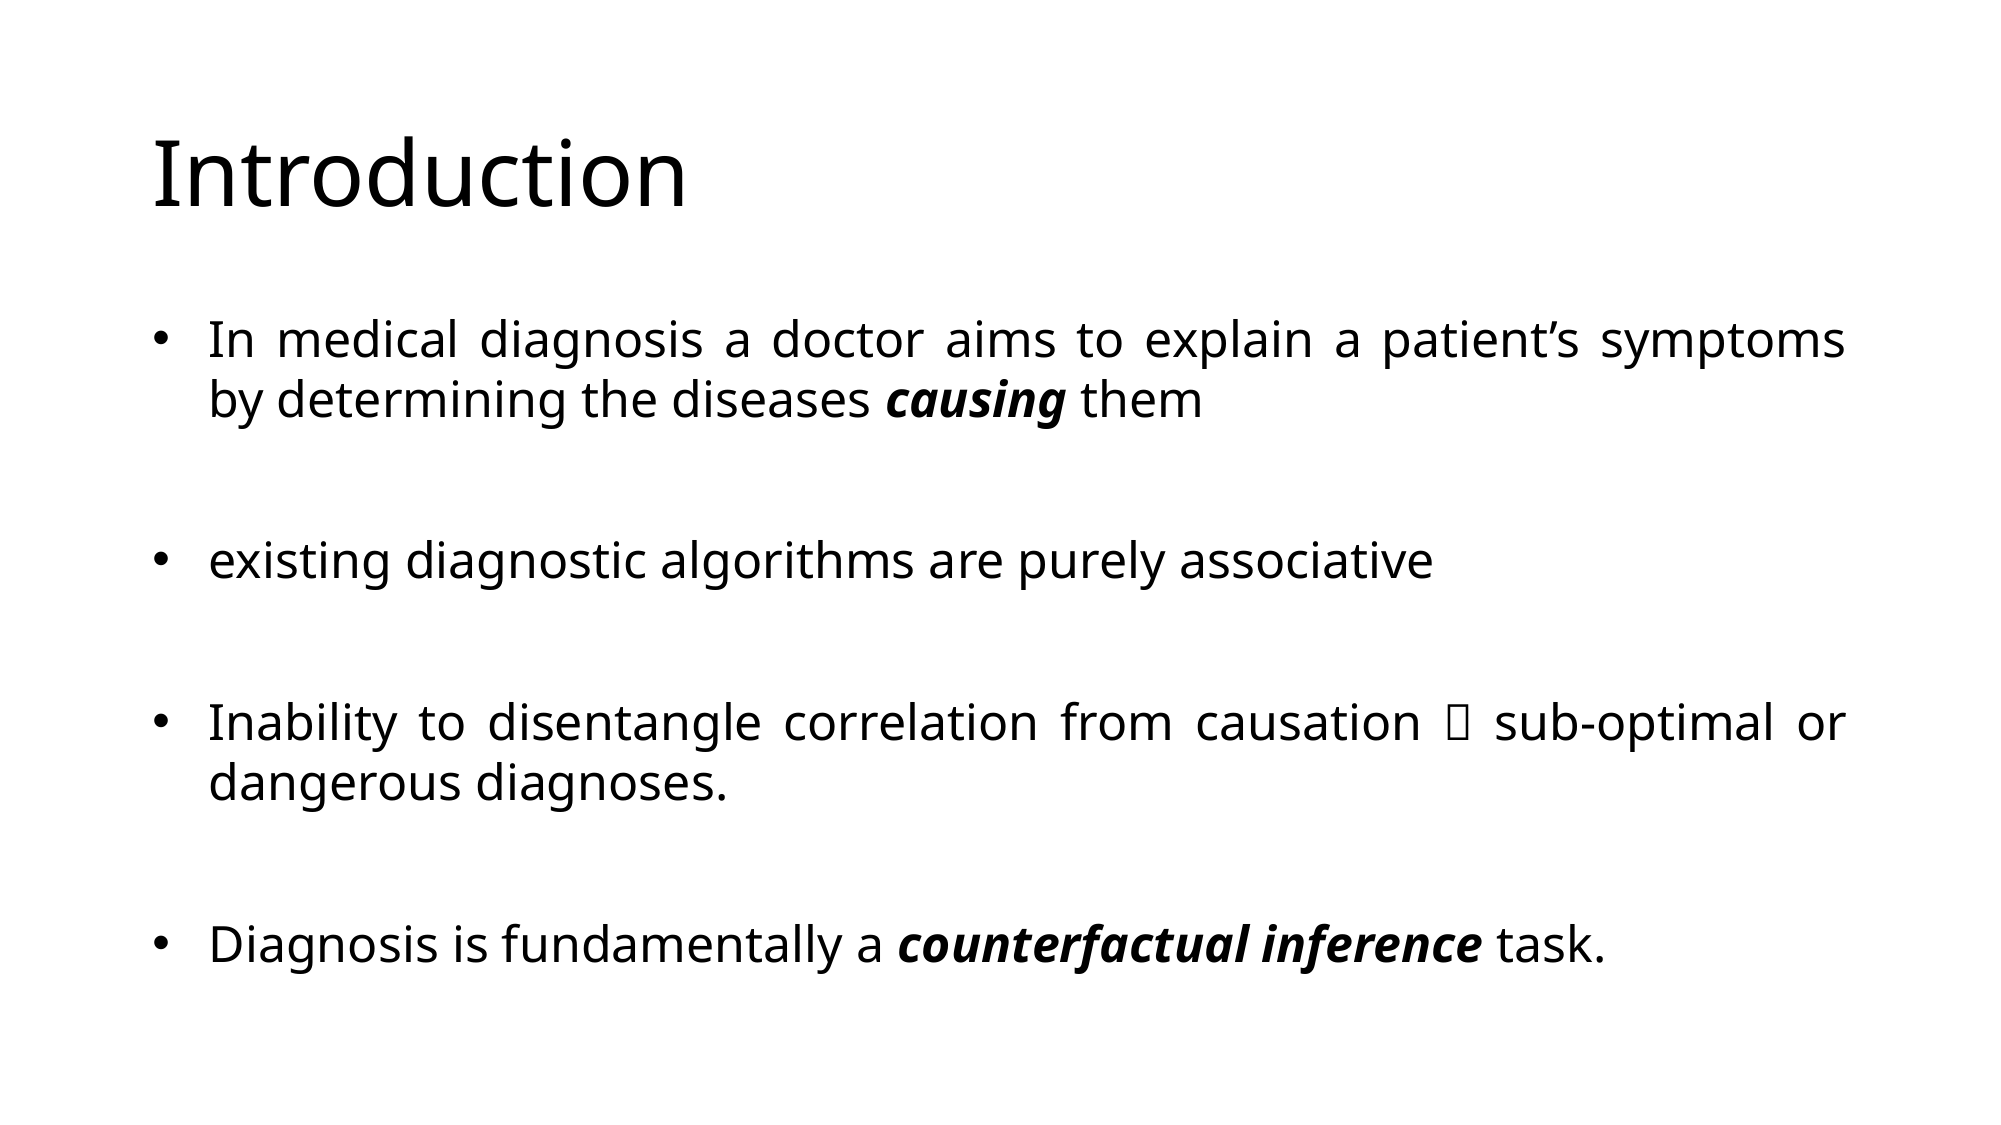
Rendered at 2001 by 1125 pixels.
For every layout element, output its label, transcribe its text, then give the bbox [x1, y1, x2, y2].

text_box Introduction [137, 59, 1863, 234]
text_box In medical diagnosis a doctor aims to explain a patient’s symptoms by determining the diseases causing them existing diagnostic algorithms are purely associative Inability to disentangle correlation from causation  sub-optimal or dangerous diagnoses. Diagnosis is fundamentally a counterfactual inference task. [137, 299, 1863, 1125]
